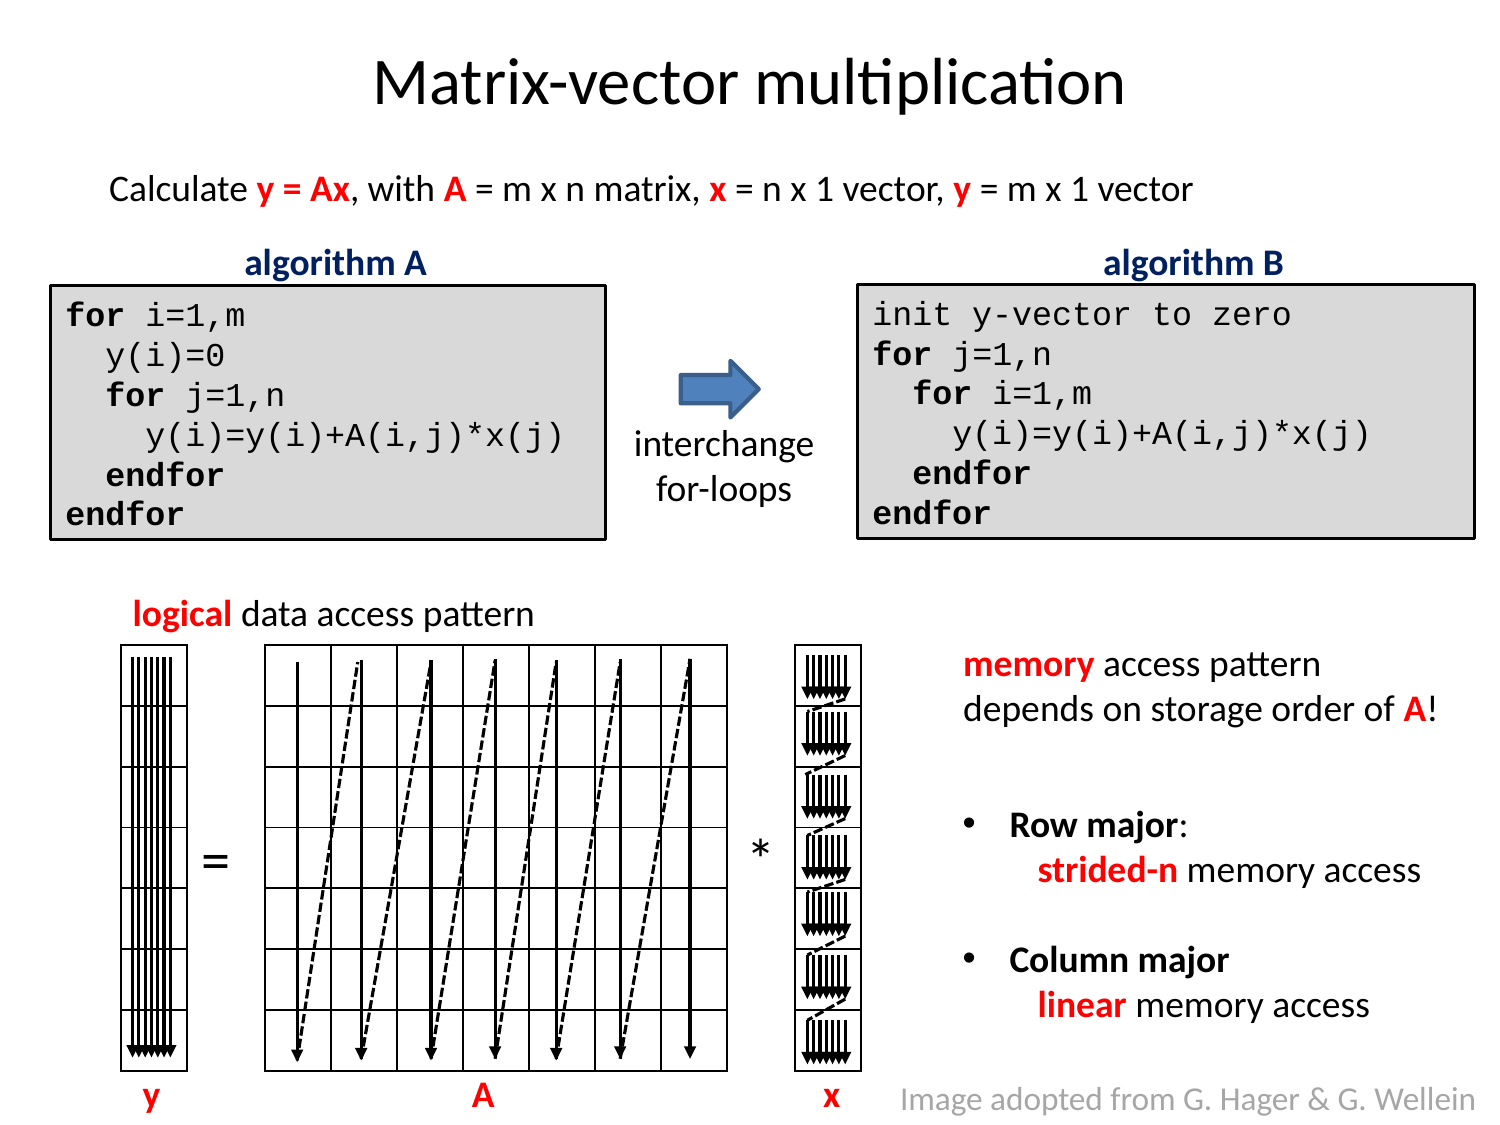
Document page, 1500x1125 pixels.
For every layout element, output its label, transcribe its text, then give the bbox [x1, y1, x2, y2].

table_cell [796, 950, 803, 1009]
table_cell [596, 1066, 660, 1070]
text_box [840, 899, 844, 923]
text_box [840, 718, 844, 743]
table_cell [398, 1066, 462, 1070]
table_cell [122, 950, 127, 1009]
table_cell [122, 707, 127, 766]
text_box algorithm A [229, 230, 443, 290]
table_header [122, 646, 186, 705]
table_cell [266, 950, 286, 1009]
table_cell [122, 828, 127, 887]
table_cell [849, 950, 860, 1009]
table_cell [530, 1066, 594, 1070]
table_cell [845, 1011, 860, 1070]
table_cell [662, 1011, 726, 1070]
text_box logical data access pattern [117, 581, 551, 642]
text_box init y-vector to zero for j=1,n for i=1,m y(i)=y(i)+A(i,j)*x(j) endfor endfor [857, 284, 1475, 539]
table_cell [796, 889, 803, 948]
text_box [132, 657, 171, 1058]
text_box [807, 935, 846, 956]
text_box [807, 879, 846, 893]
table_cell [699, 768, 726, 827]
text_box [291, 663, 696, 1058]
table_cell [849, 889, 860, 948]
table_cell [266, 768, 286, 827]
text_box A [457, 1072, 510, 1123]
table_cell [175, 889, 186, 948]
table_header [530, 646, 594, 662]
table_cell [175, 768, 186, 827]
text_box [678, 358, 761, 411]
table_cell [849, 828, 860, 887]
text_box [840, 779, 844, 806]
table_cell [122, 768, 127, 827]
table_cell [266, 828, 286, 887]
table_header [596, 646, 660, 662]
table_cell [699, 828, 726, 887]
table_header [662, 646, 726, 705]
table_cell [175, 950, 186, 1009]
table_cell [122, 1011, 186, 1070]
table_cell [849, 768, 860, 827]
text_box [840, 962, 844, 986]
text_box for i=1,m y(i)=0 for j=1,n y(i)=y(i)+A(i,j)*x(j) endfor endfor [50, 285, 606, 540]
table_header [398, 646, 462, 662]
text_box Row major: strided-n memory access Column major linear memory access [947, 792, 1437, 1033]
table_cell [266, 889, 286, 948]
text_box Calculate y = Ax, with A = m x n matrix, x = n x 1 vector, y = m x 1 vector [94, 156, 1209, 217]
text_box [840, 1026, 844, 1051]
text_box x [808, 1072, 856, 1123]
table_cell [796, 707, 803, 766]
table_cell [796, 828, 803, 887]
table_header [796, 646, 860, 705]
text_box * [731, 814, 791, 900]
text_box = [186, 814, 246, 900]
table_cell [796, 1011, 807, 1070]
table_cell [332, 1066, 396, 1070]
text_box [807, 998, 846, 1021]
table_cell [266, 1011, 330, 1070]
text_box memory access pattern depends on storage order of A! [948, 632, 1454, 737]
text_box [807, 818, 846, 836]
table_cell [699, 950, 726, 1009]
table_cell [849, 707, 860, 766]
table_cell [699, 889, 726, 948]
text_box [832, 1060, 844, 1067]
table_header [332, 646, 396, 662]
table_cell [175, 707, 186, 766]
table_header [464, 646, 528, 662]
title Matrix-vector multiplication [75, 24, 1425, 130]
table_cell [464, 1066, 528, 1070]
text_box interchange for-loops [619, 411, 830, 516]
table_cell [266, 707, 286, 766]
table_header [266, 646, 330, 705]
table_cell [699, 707, 726, 766]
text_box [840, 661, 844, 686]
text_box y [127, 1072, 176, 1123]
table_cell [175, 828, 186, 887]
text_box algorithm B [1088, 230, 1300, 290]
text_box Image adopted from G. Hager & G. Wellein [885, 1069, 1493, 1125]
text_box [805, 755, 846, 775]
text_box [807, 698, 846, 712]
table_cell [122, 889, 127, 948]
table_cell [796, 768, 803, 827]
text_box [808, 1060, 831, 1067]
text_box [840, 841, 844, 867]
